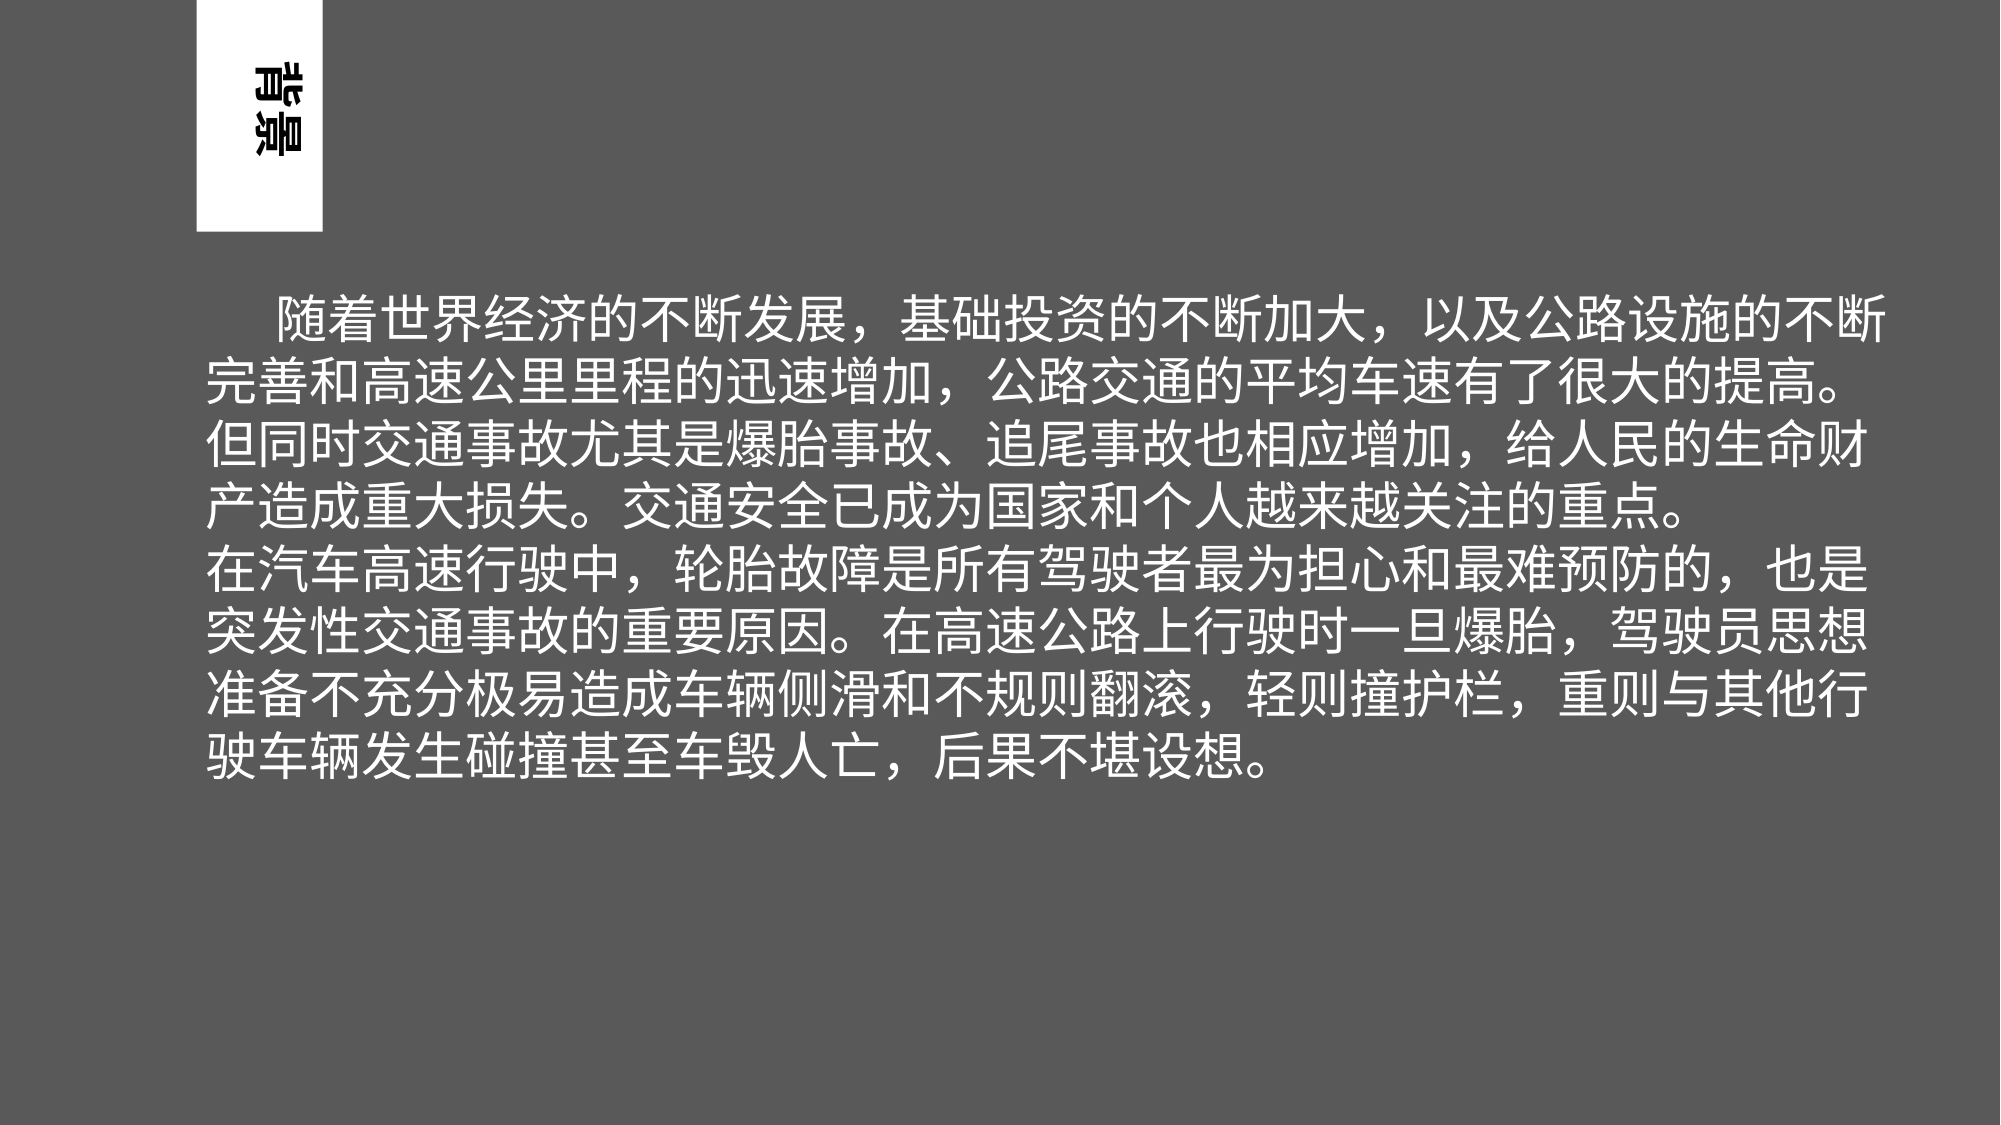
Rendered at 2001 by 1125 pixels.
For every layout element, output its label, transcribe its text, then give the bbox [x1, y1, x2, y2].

text_box 随着世界经济的不断发展，基础投资的不断加大，以及公路设施的不断完善和高速公里里程的迅速增加，公路交通的平均车速有了很大的提高。但同时交通事故尤其是爆胎事故、追尾事故也相应增加，给人民的生命财产造成重大损失。交通安全已成为国家和个人越来越关注的重点。 在汽车高速行驶中，轮胎故障是所有驾驶者最为担心和最难预防的，也是突发性交通事故的重要原因。在高速公路上行驶时一旦爆胎，驾驶员思想准备不充分极易造成车辆侧滑和不规则翻滚，轻则撞护栏，重则与其他行驶车辆发生碰撞甚至车毁人亡，后果不堪设想。 [190, 278, 1916, 856]
text_box [196, 0, 324, 233]
text_box 背景 [227, 44, 318, 187]
